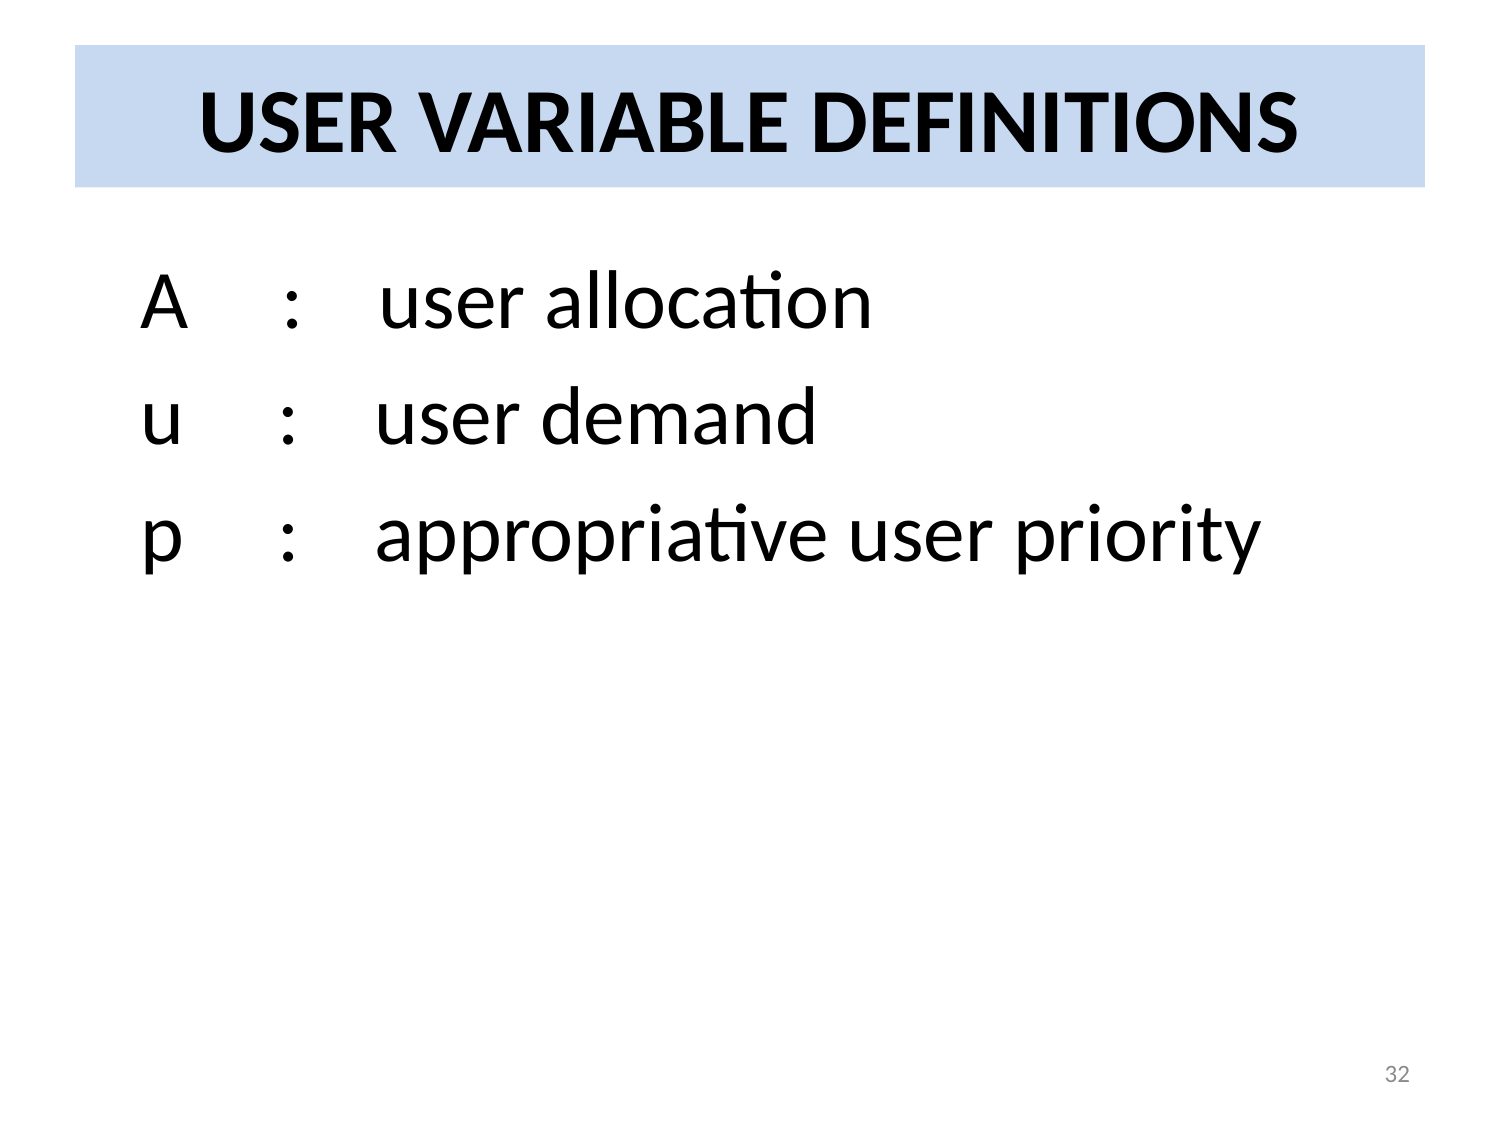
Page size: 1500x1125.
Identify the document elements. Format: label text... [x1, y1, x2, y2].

title USER VARIABLE DEFINITIONS [75, 45, 1425, 188]
slide_number 32 [1074, 1042, 1425, 1103]
